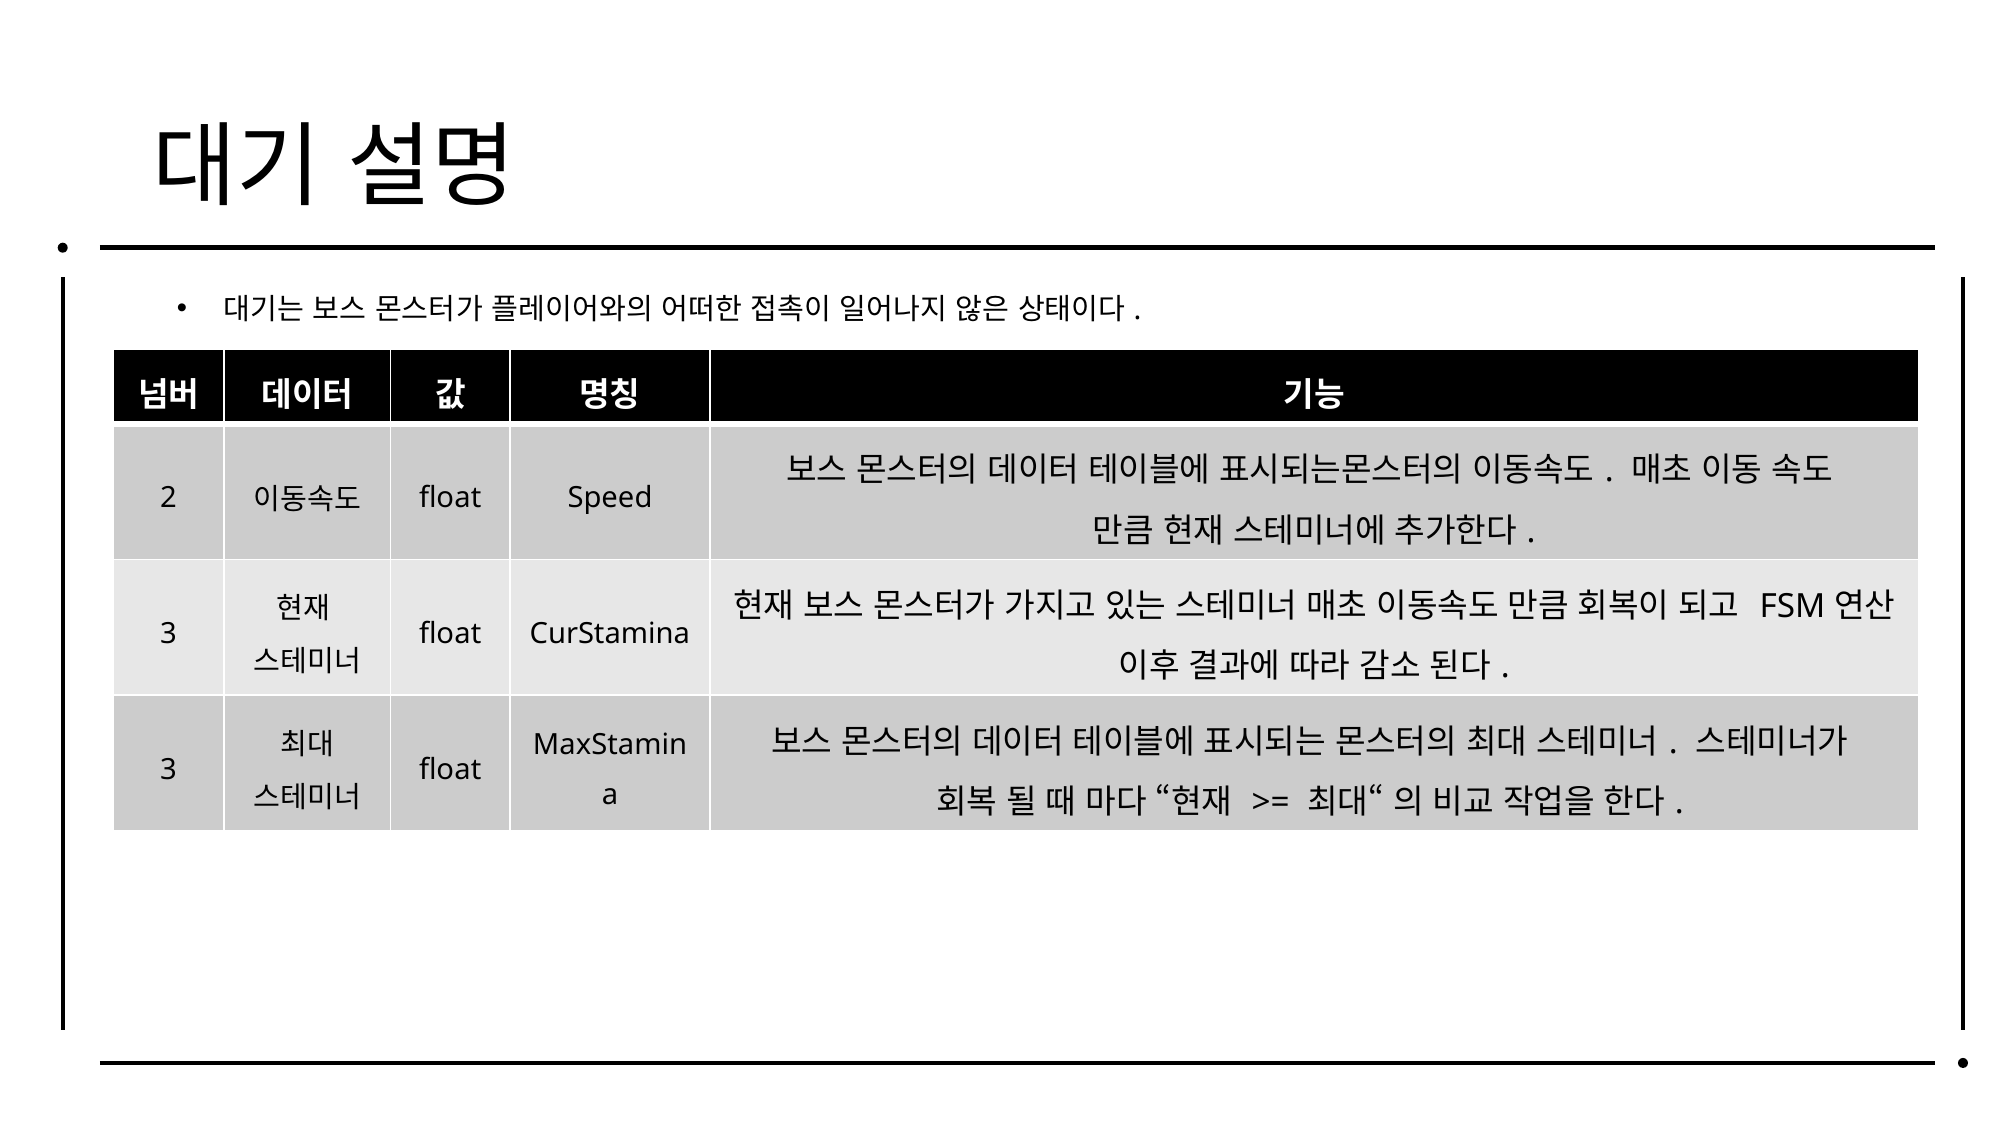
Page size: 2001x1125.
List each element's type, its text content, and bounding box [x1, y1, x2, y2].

table_cell 2 [114, 427, 223, 559]
table_cell 보스 몬스터의 데이터 테이블에 표시되는 몬스터의 최대 스테미너. 스테미너가 회복 될 때 마다 “현재 >= 최대“ 의 비교 작업을 한다. [711, 696, 1918, 830]
table_cell 보스 몬스터의 데이터 테이블에 표시되는몬스터의 이동속도. 매초 이동 속도 만큼 현재 스테미너에 추가한다. [711, 427, 1918, 559]
table_header 명칭 [511, 350, 709, 421]
table_header 기능 [711, 350, 1918, 421]
table_header 데이터 [225, 350, 390, 421]
title 대기 설명 [137, 59, 1863, 278]
text_box 대기는 보스 몬스터가 플레이어와의 어떠한 접촉이 일어나지 않은 상태이다. [162, 265, 1157, 333]
table_cell float [391, 427, 509, 559]
table_header 값 [391, 350, 509, 421]
table_cell 현재 스테미너 [225, 560, 390, 694]
table_cell CurStamina [511, 560, 709, 694]
table_cell 이동속도 [225, 427, 390, 559]
table_cell 3 [114, 560, 223, 694]
table_cell float [391, 560, 509, 694]
table_cell 현재 보스 몬스터가 가지고 있는 스테미너 매초 이동속도 만큼 회복이 되고 FSM연산 이후 결과에 따라 감소 된다. [711, 560, 1918, 694]
table_cell float [391, 696, 509, 830]
table_cell MaxStamina [511, 696, 709, 830]
table_cell 3 [114, 696, 223, 830]
table_cell 최대 스테미너 [225, 696, 390, 830]
table_header 넘버 [114, 350, 223, 421]
table_cell Speed [511, 427, 709, 559]
